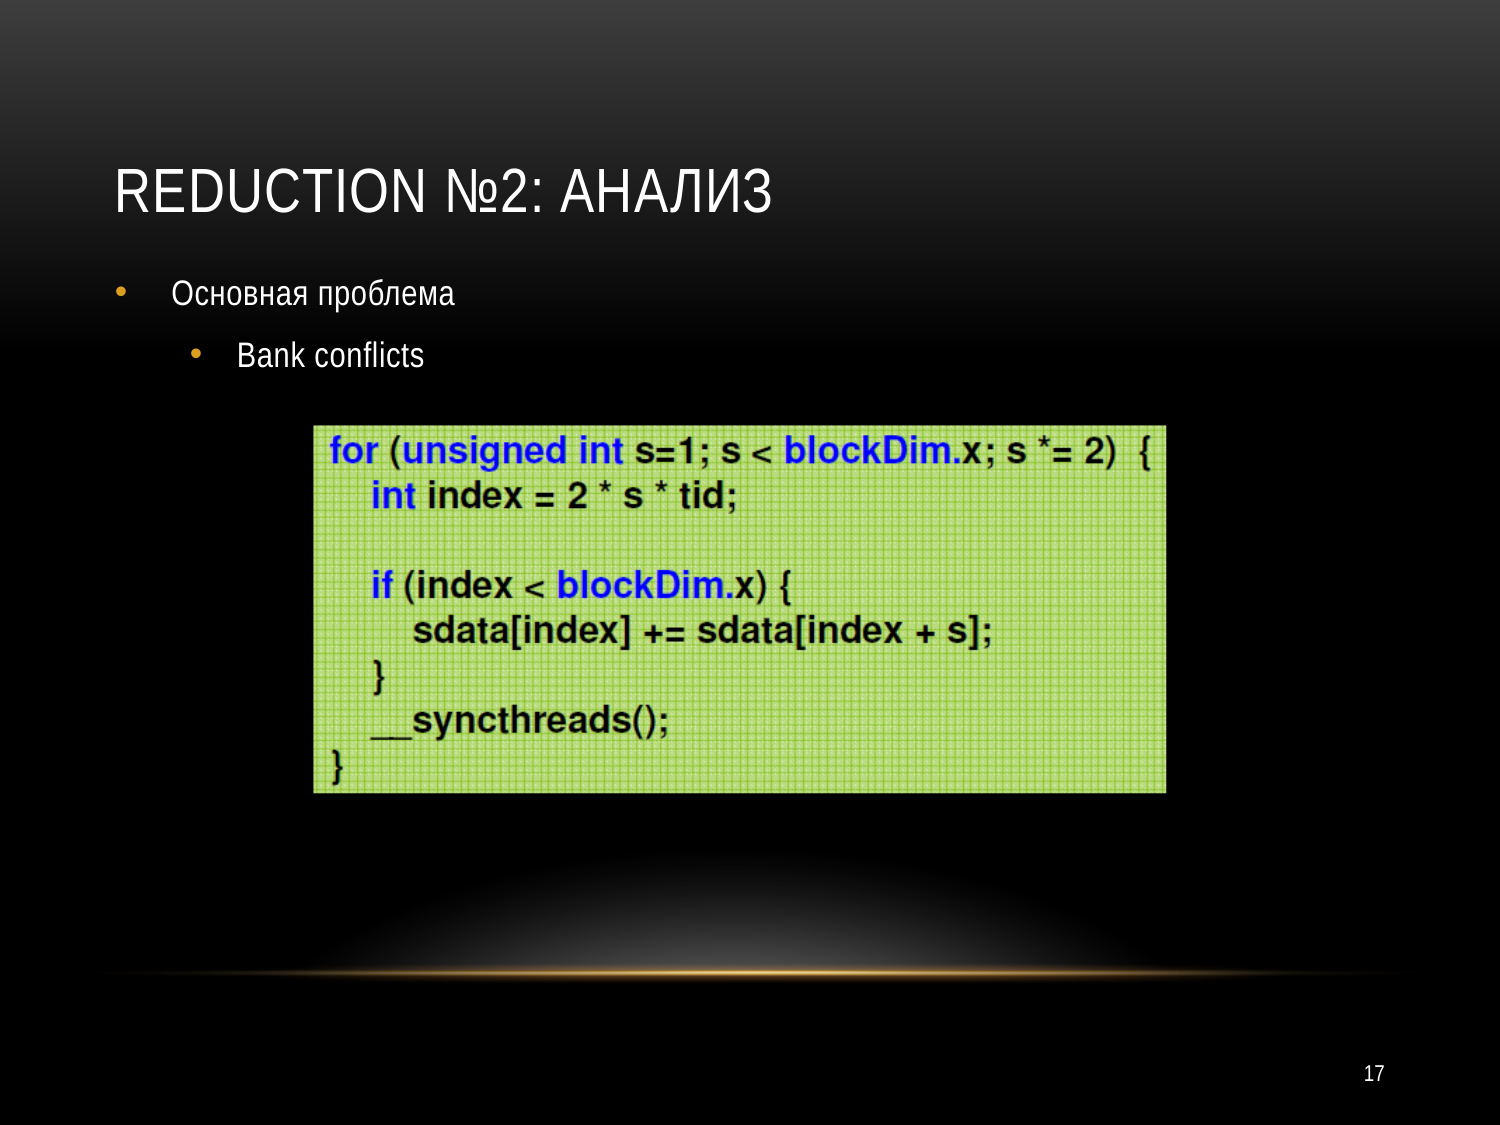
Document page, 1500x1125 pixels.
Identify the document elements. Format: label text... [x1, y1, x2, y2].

list Основная проблема Bank conflicts [99, 262, 1400, 457]
picture [0, 0, 1500, 1125]
title REDUCTION №2: Анализ [99, 45, 1400, 233]
slide_number 17 [1237, 1042, 1400, 1103]
